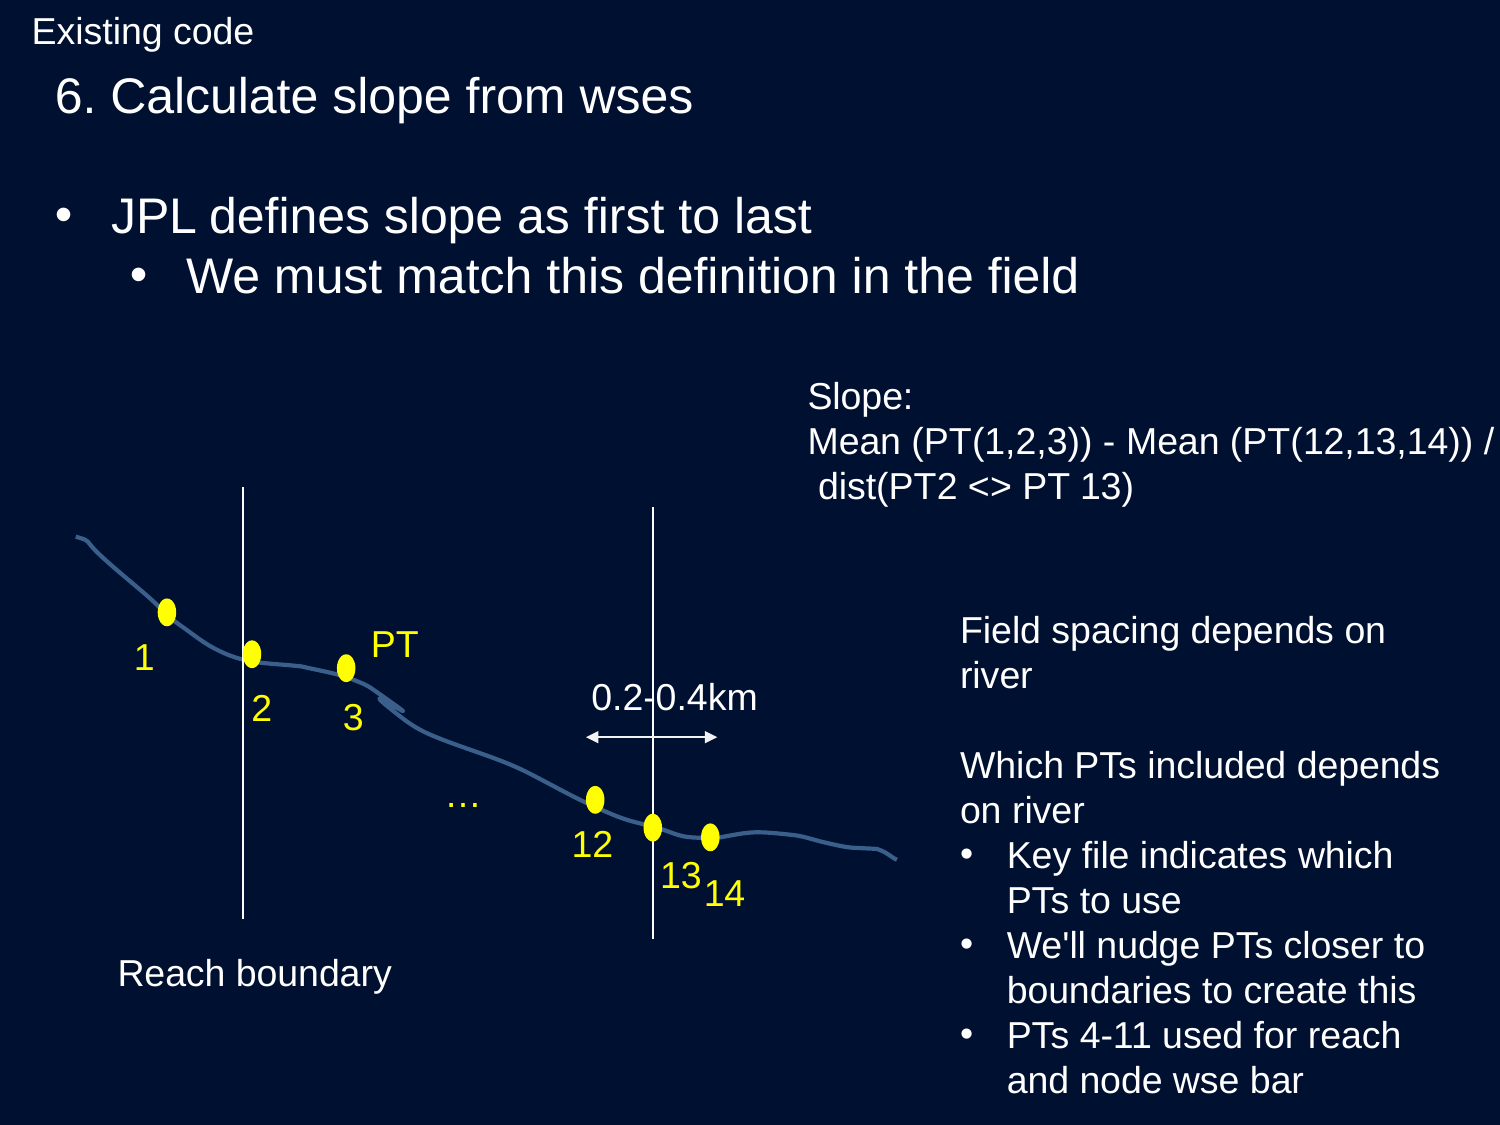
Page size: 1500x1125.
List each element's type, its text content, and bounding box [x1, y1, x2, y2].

text_box [248, 638, 264, 671]
text_box 0.2-0.4km [576, 666, 648, 726]
text_box 14 [689, 861, 761, 922]
text_box [657, 765, 898, 862]
text_box 1 [119, 625, 170, 686]
text_box Reach boundary [102, 941, 407, 1001]
text_box 13 [657, 843, 717, 904]
text_box 12 [556, 813, 629, 873]
text_box PT [355, 612, 434, 672]
text_box [75, 534, 238, 661]
text_box [641, 813, 648, 843]
text_box [657, 812, 665, 843]
text_box 3 [328, 685, 379, 746]
text_box 0.2-0.4km [657, 666, 773, 726]
text_box [248, 604, 355, 677]
text_box Field spacing depends on river Which PTs included depends on river Key file indicates which PTs to use We'll nudge PTs closer to boundaries to create this PTs 4-11 used for reach and node wse bar [945, 598, 1481, 1109]
text_box [353, 672, 648, 826]
text_box 6. Calculate slope from wses JPL defines slope as first to last We must match this definition in the field [40, 56, 1485, 372]
text_box Slope: Mean (PT(1,2,3)) - Mean (PT(12,13,14)) / dist(PT2 <> PT 13) [792, 364, 1500, 515]
text_box … [429, 762, 497, 823]
text_box [698, 821, 722, 851]
text_box [583, 783, 607, 813]
text_box [334, 652, 358, 685]
text_box [155, 596, 179, 628]
text_box 2 [248, 676, 287, 737]
text_box Existing code [16, 0, 270, 60]
